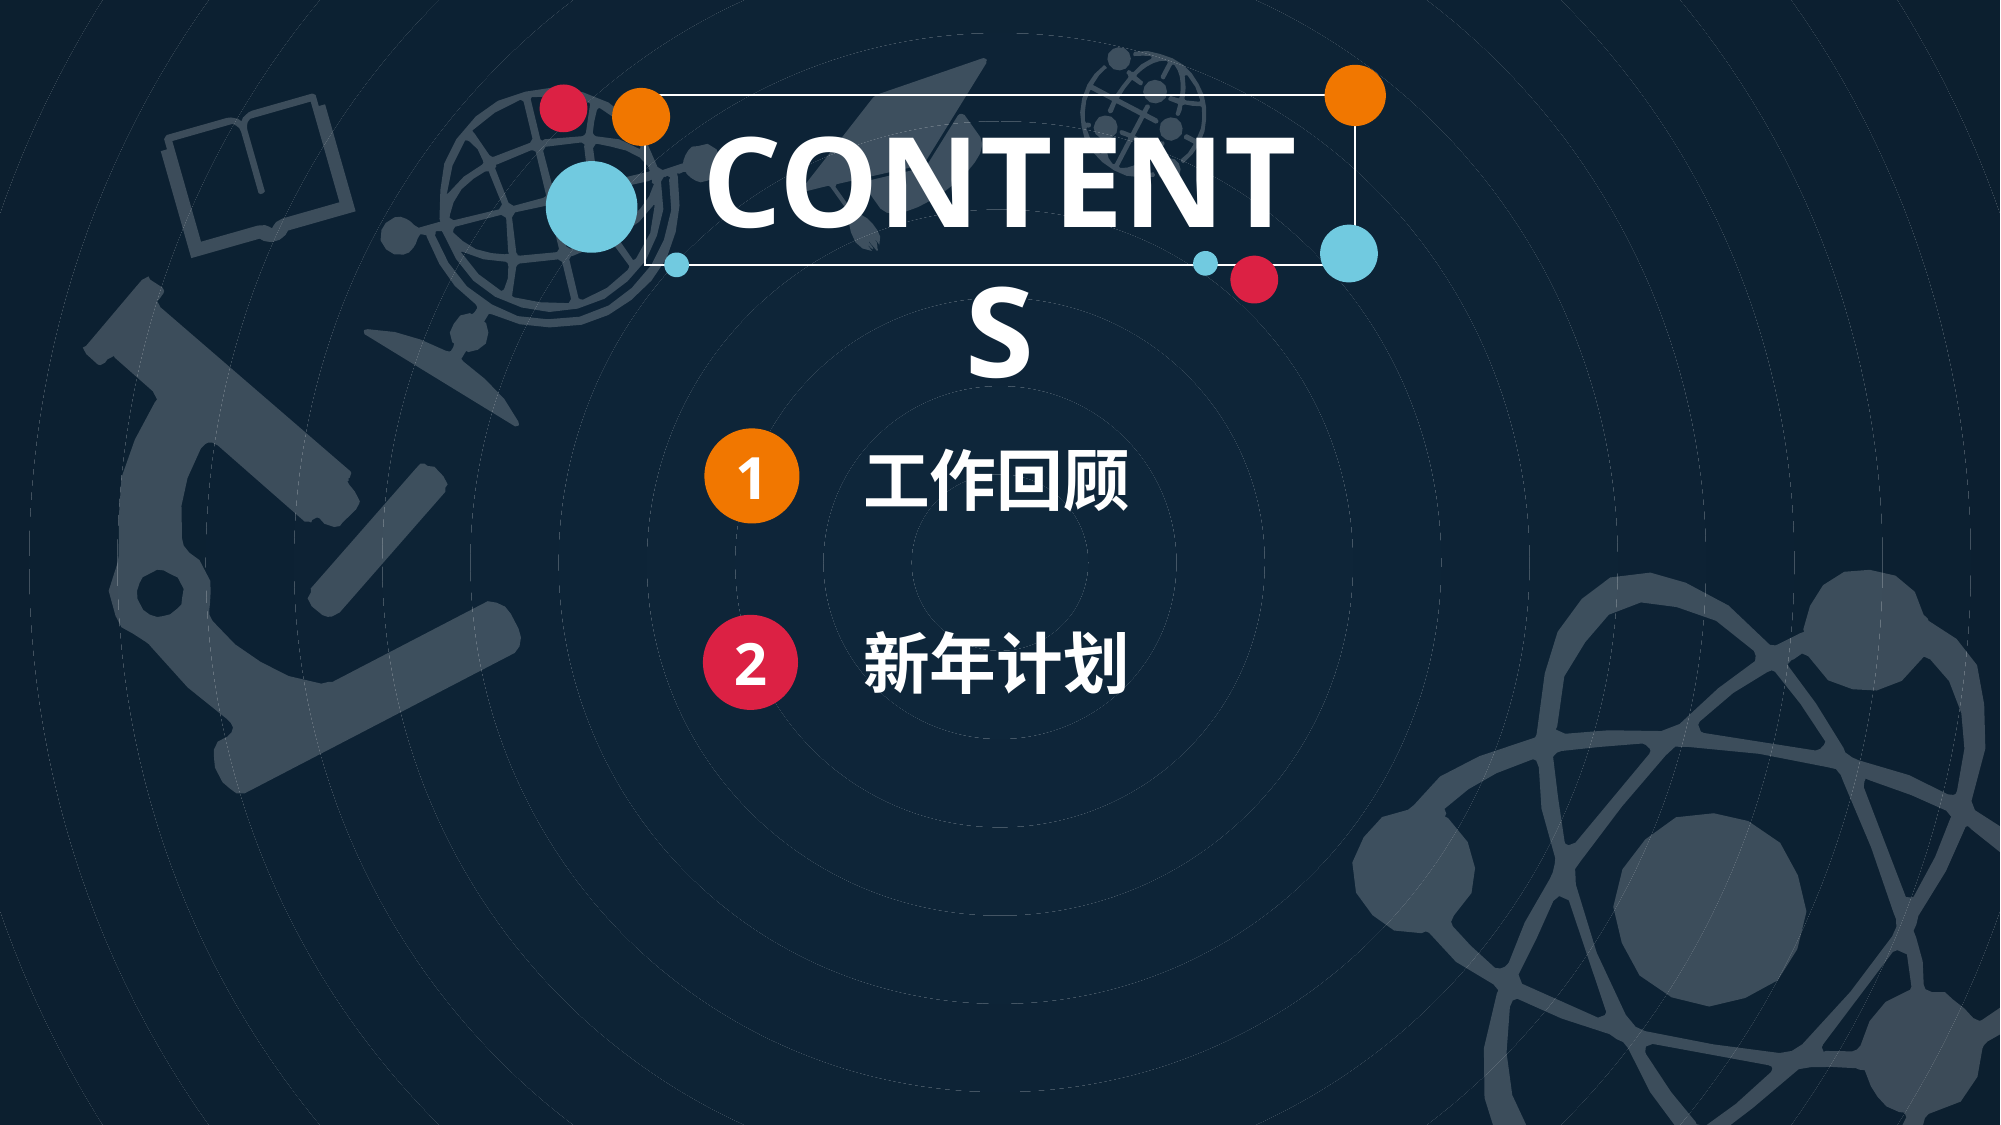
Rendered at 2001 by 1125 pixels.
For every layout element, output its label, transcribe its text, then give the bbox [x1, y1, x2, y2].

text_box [704, 94, 1356, 266]
text_box 工作回顾 [848, 431, 1247, 527]
text_box 1 [703, 427, 801, 525]
text_box 新年计划 [848, 614, 1247, 710]
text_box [1176, 108, 1438, 298]
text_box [535, 65, 704, 295]
text_box 2 [701, 613, 800, 711]
